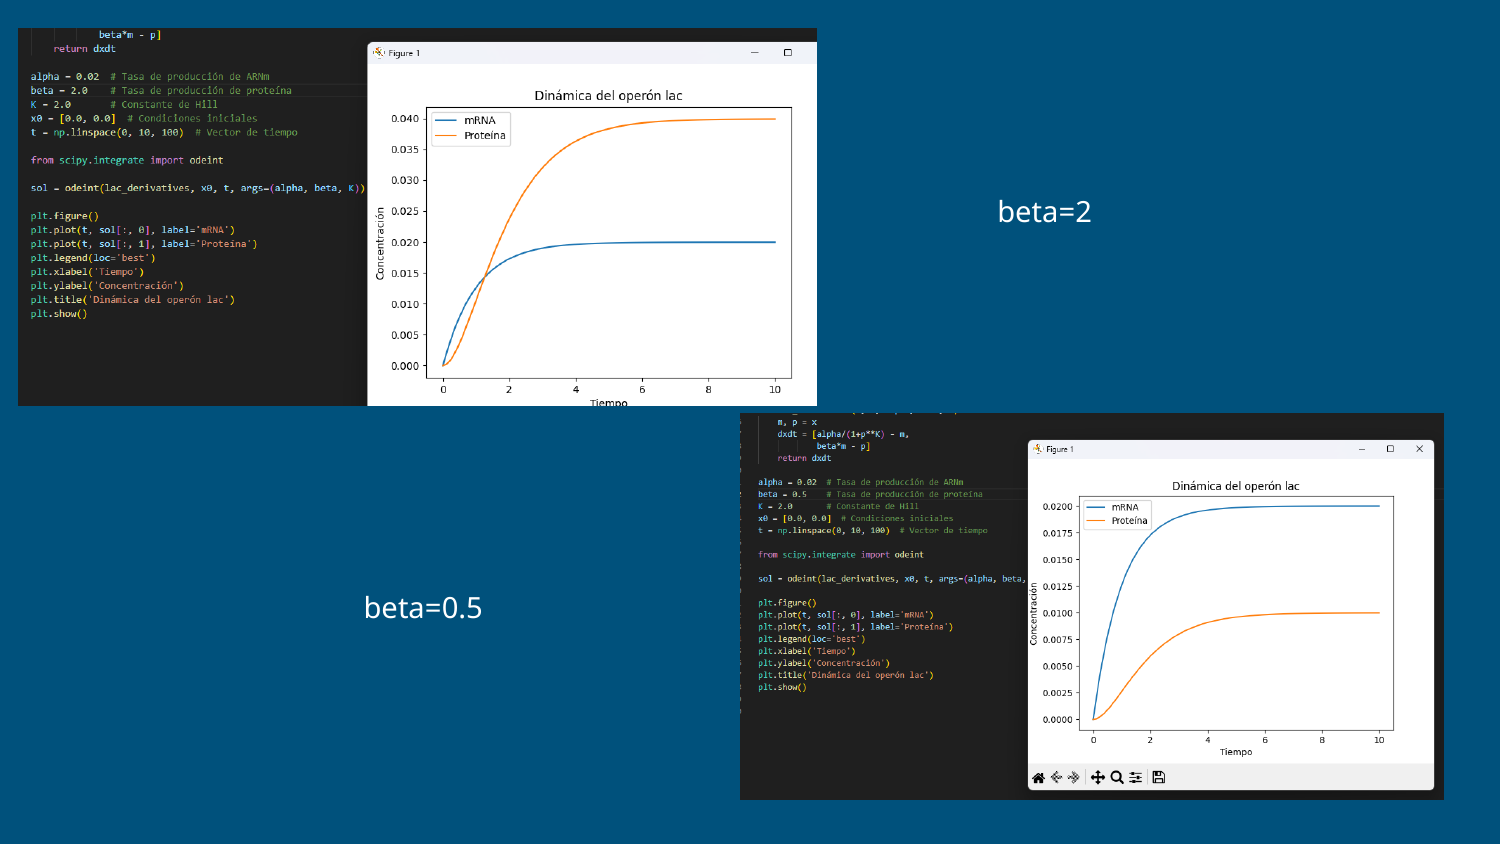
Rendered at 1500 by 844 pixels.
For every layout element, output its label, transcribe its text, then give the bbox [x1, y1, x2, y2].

picture [741, 414, 1443, 799]
text_box beta=0.5 [348, 573, 556, 639]
text_box beta=2 [982, 178, 1190, 244]
picture [19, 29, 816, 405]
